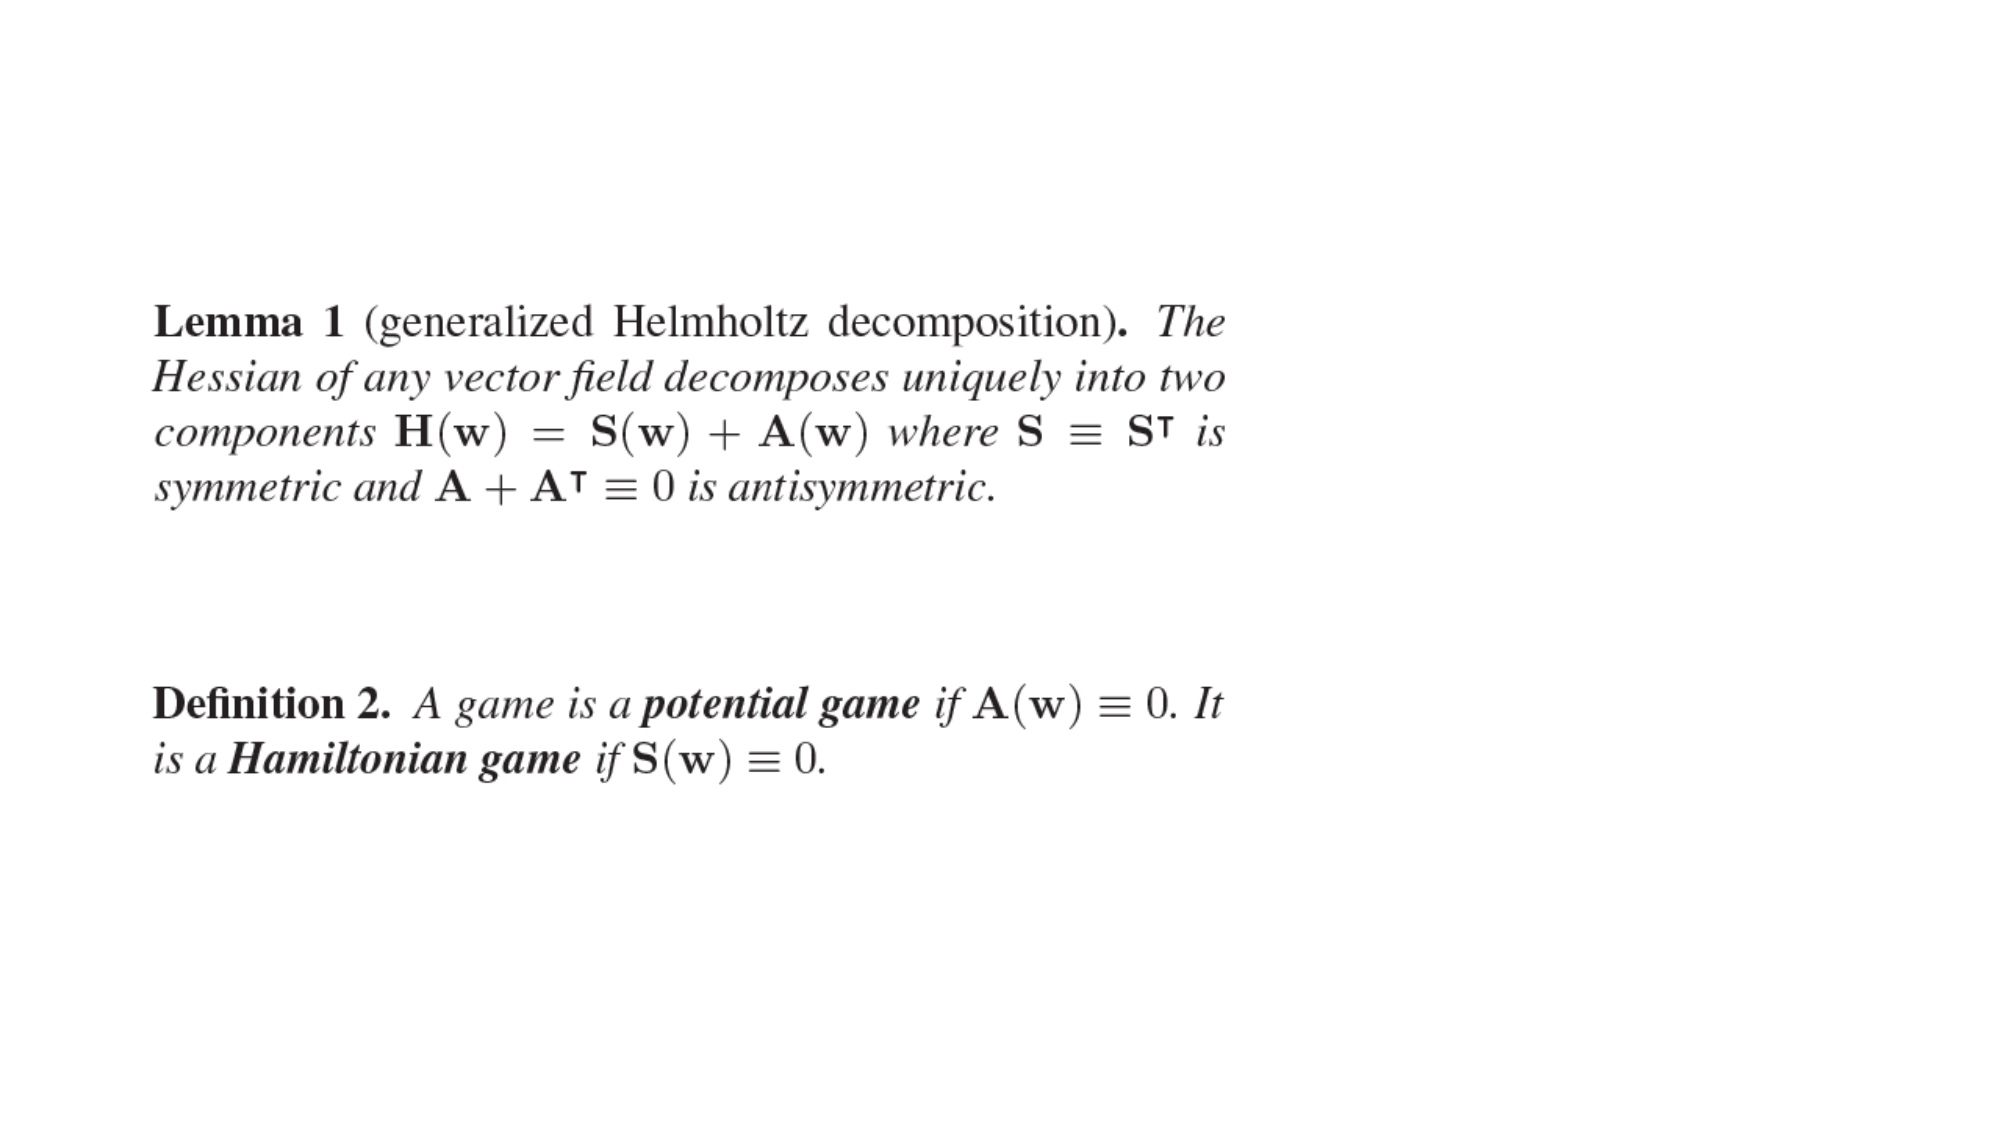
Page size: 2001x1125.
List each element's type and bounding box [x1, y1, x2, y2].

picture [138, 676, 1287, 802]
picture [138, 288, 1261, 531]
